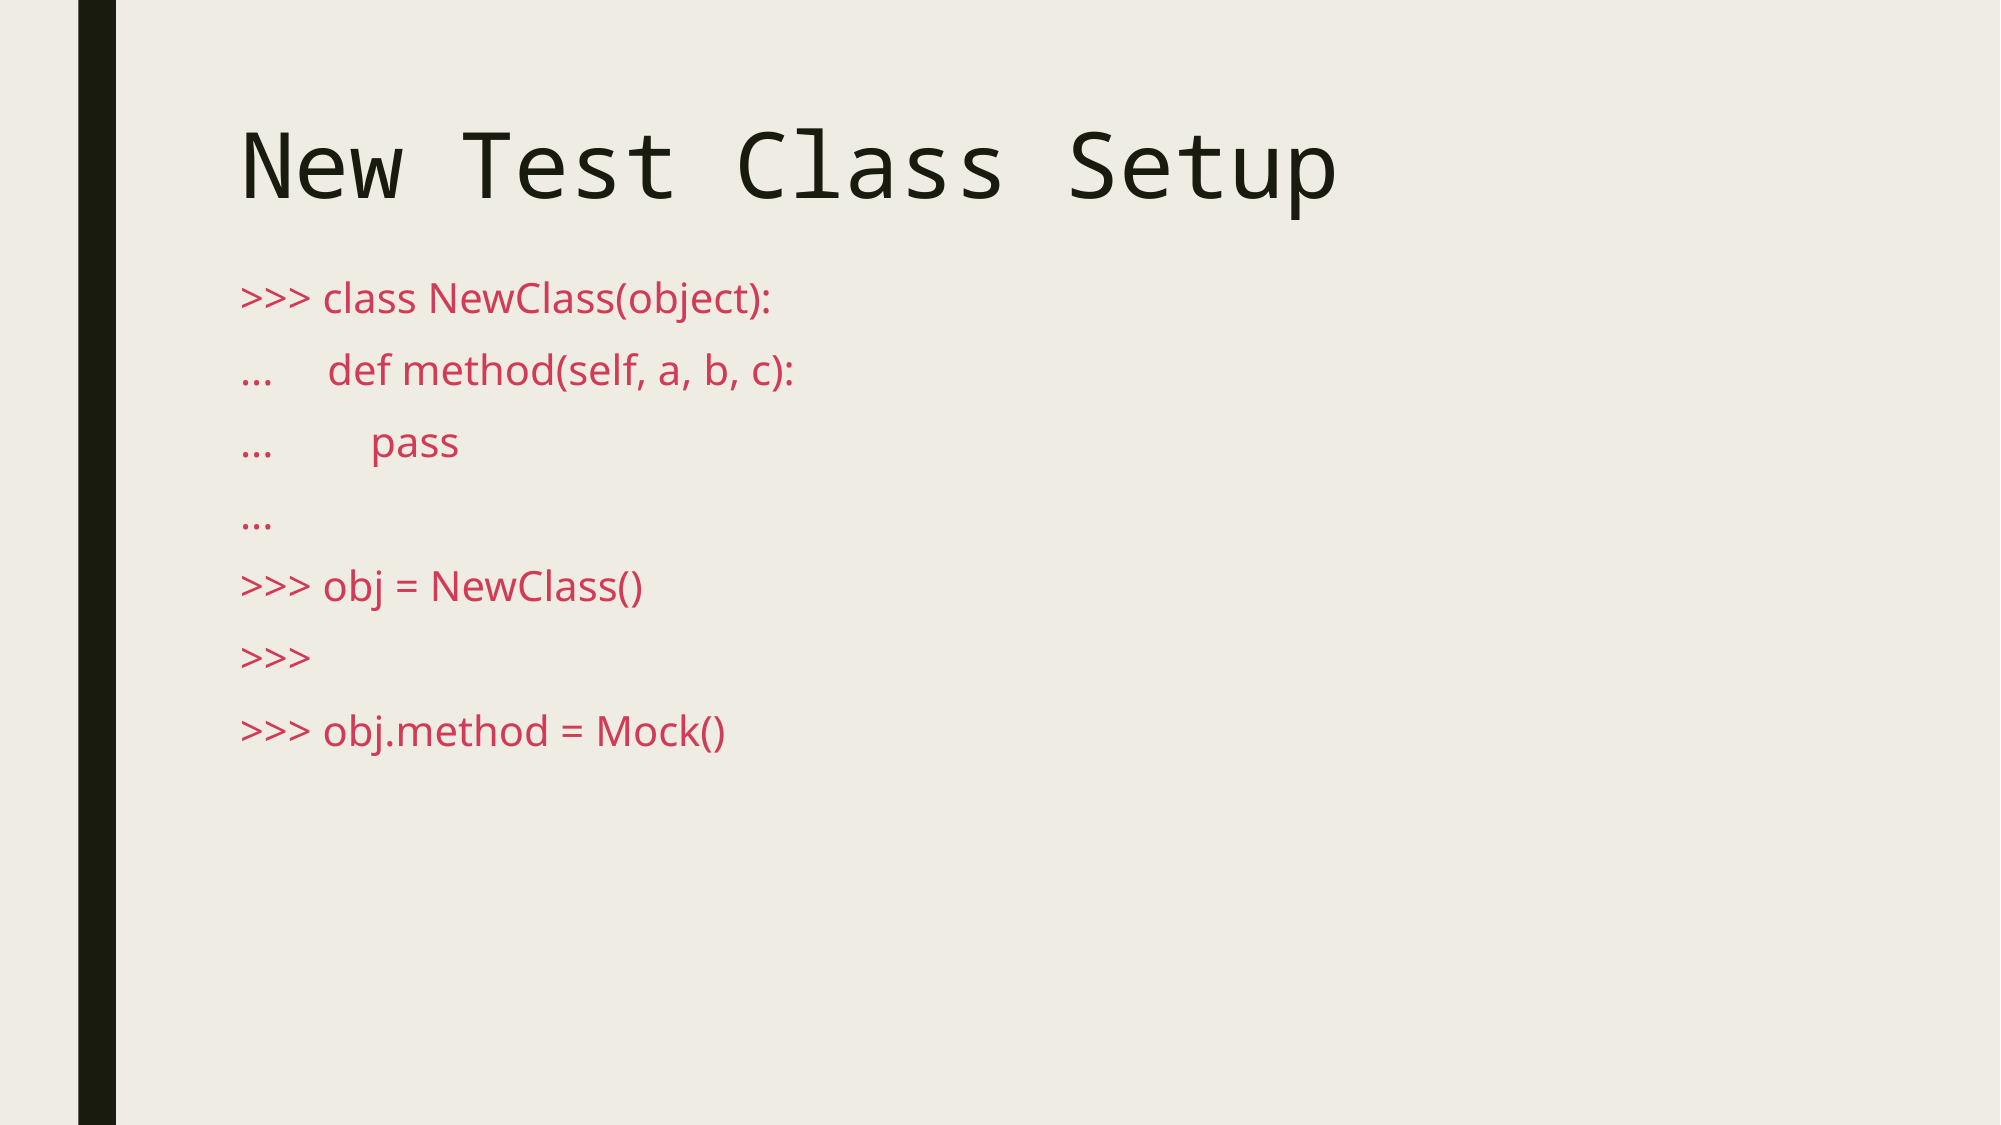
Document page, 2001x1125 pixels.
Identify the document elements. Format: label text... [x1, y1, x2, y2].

list >>> class NewClass(object): ... def method(self, a, b, c): ... pass ... >>> obj = NewClass() >>> >>> obj.method = Mock() [225, 268, 1246, 829]
title New Test Class Setup [225, 112, 1800, 250]
